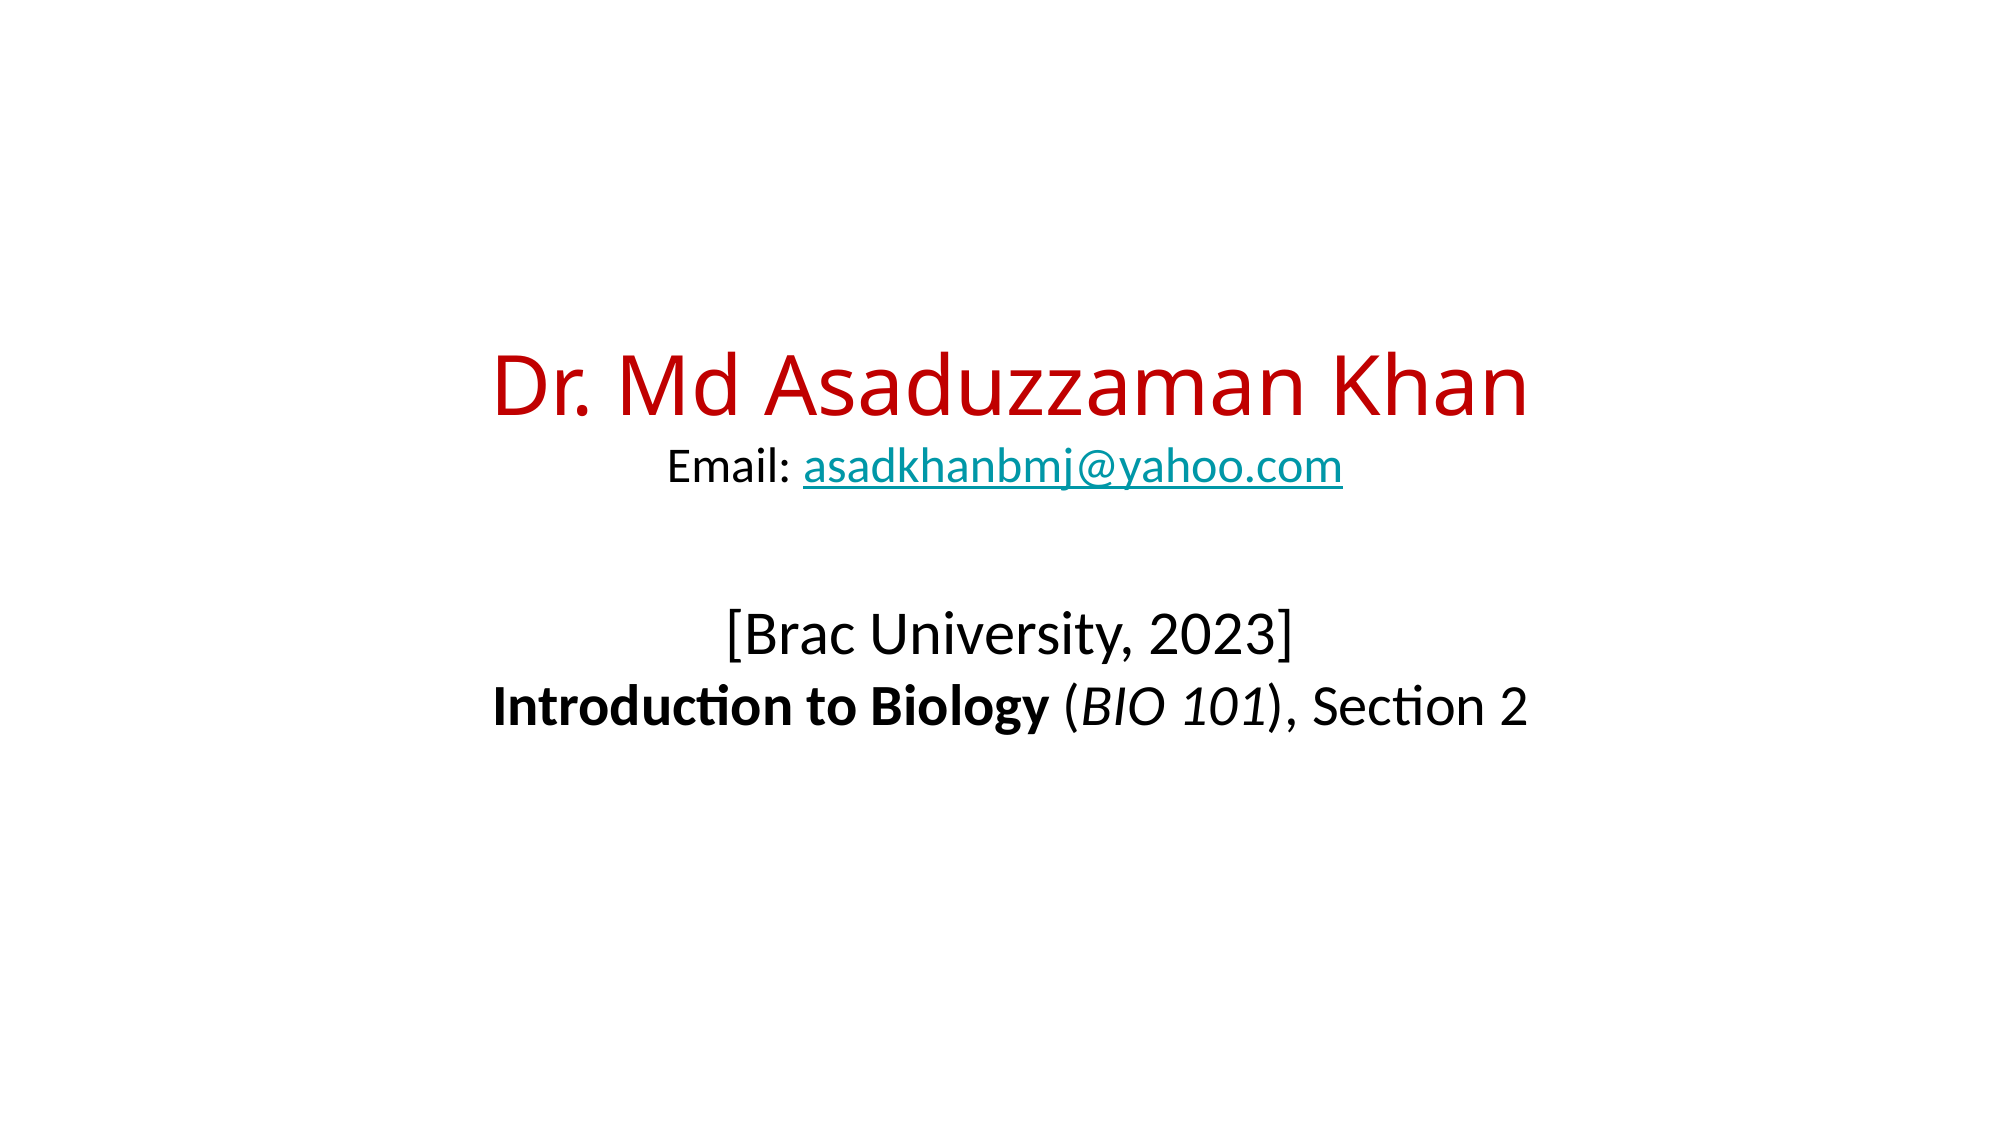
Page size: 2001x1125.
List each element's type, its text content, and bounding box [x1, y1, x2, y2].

text_box Dr. Md Asaduzzaman Khan Email: asadkhanbmj@yahoo.com [Brac University, 2023] Introduction to Biology (BIO 101), Section 2 [449, 324, 1572, 745]
